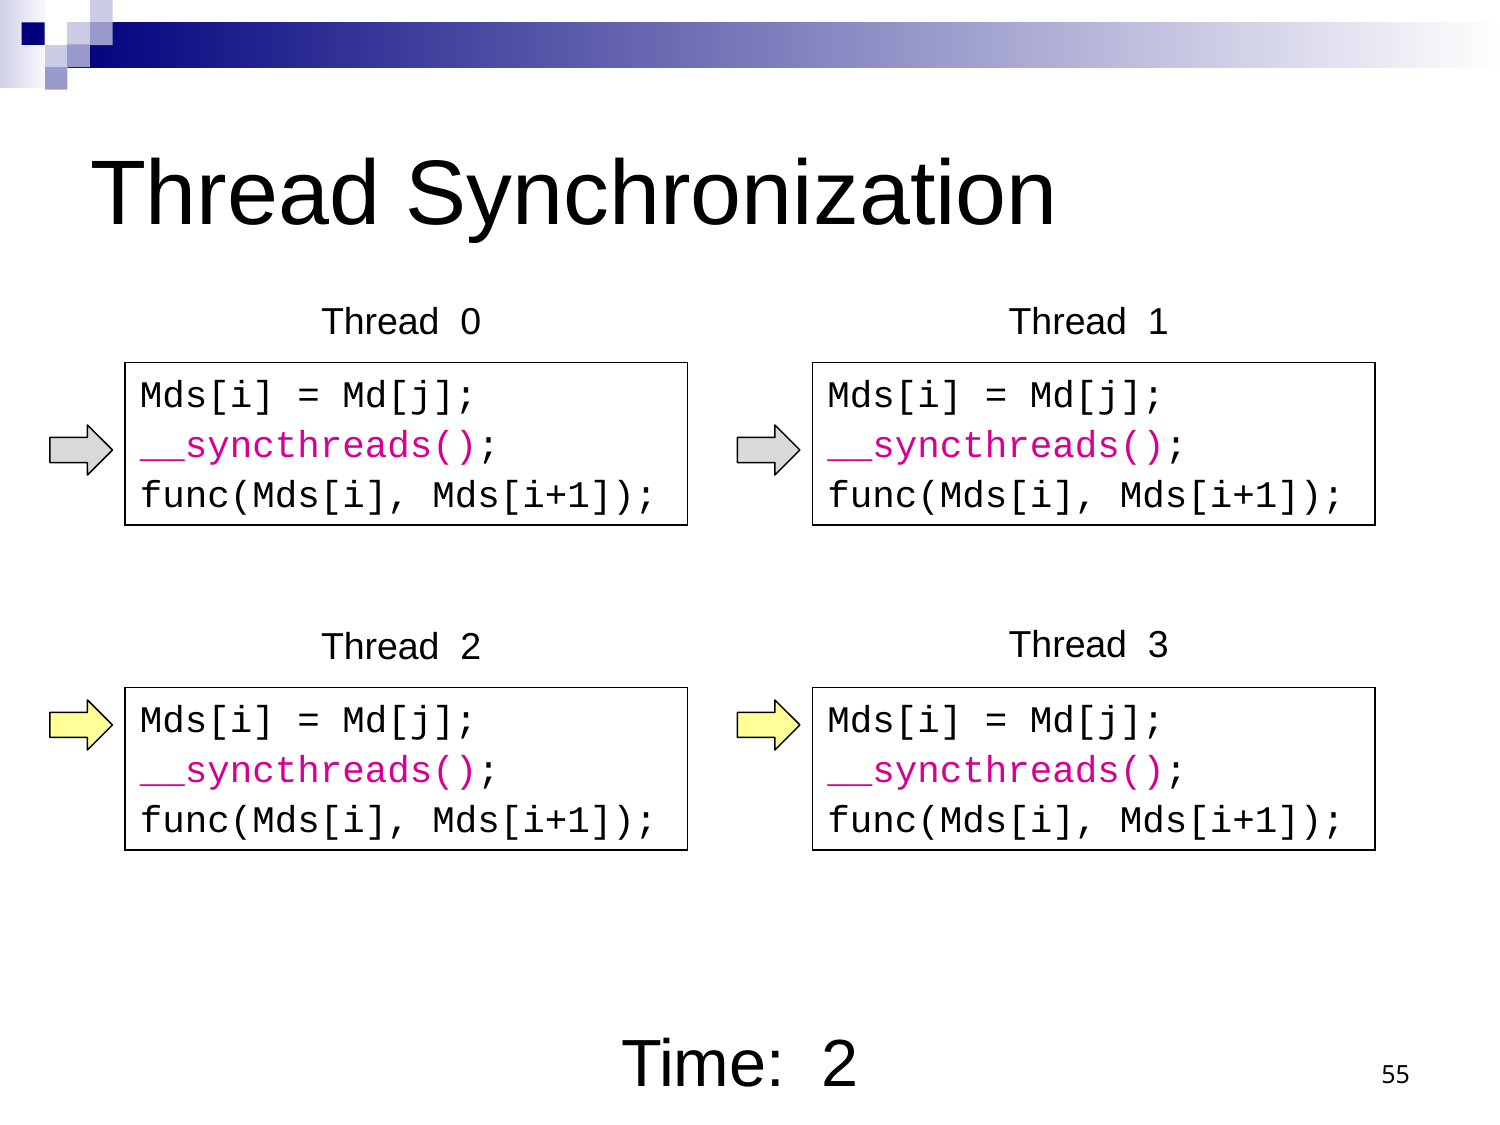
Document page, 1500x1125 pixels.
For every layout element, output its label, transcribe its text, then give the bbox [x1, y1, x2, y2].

text_box Mds[i] = Md[j]; __syncthreads(); func(Mds[i], Mds[i+1]); [812, 687, 1375, 850]
text_box Thread 0 [306, 289, 507, 349]
slide_number 55 [1074, 1024, 1426, 1101]
text_box Mds[i] = Md[j]; __syncthreads(); func(Mds[i], Mds[i+1]); [125, 362, 688, 525]
text_box [49, 699, 113, 751]
text_box Thread 2 [306, 614, 507, 674]
text_box Mds[i] = Md[j]; __syncthreads(); func(Mds[i], Mds[i+1]); [125, 687, 688, 850]
text_box [49, 425, 113, 476]
text_box Time: 2 [606, 1012, 894, 1108]
title Thread Synchronization [75, 75, 1425, 300]
text_box Thread 1 [993, 289, 1194, 349]
text_box Mds[i] = Md[j]; __syncthreads(); func(Mds[i], Mds[i+1]); [812, 362, 1375, 525]
text_box Thread 3 [993, 612, 1194, 673]
text_box [737, 699, 800, 751]
text_box [737, 425, 800, 476]
